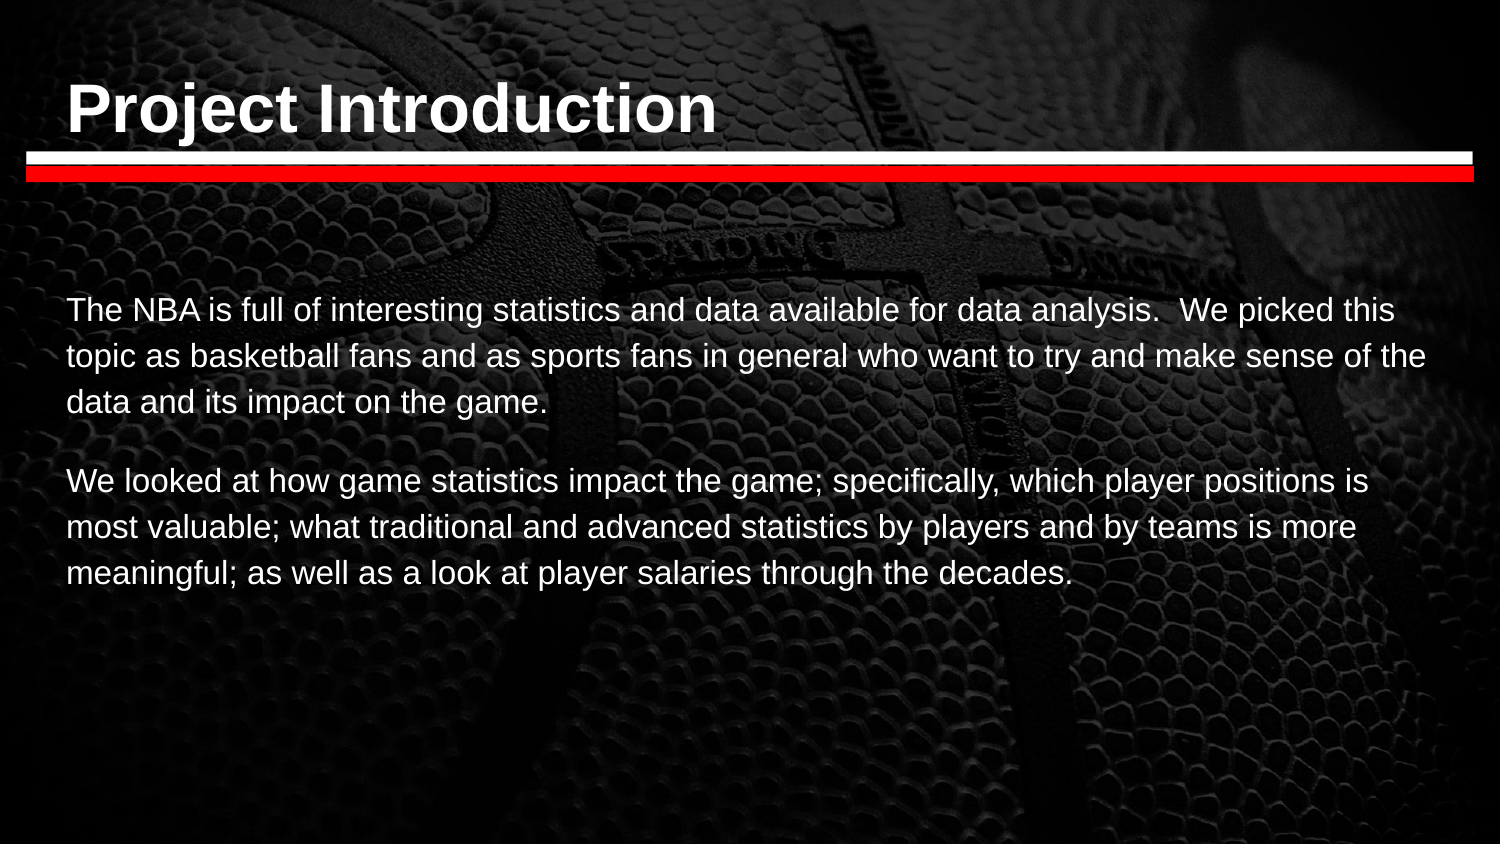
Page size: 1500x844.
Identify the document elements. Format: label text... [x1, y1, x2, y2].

list The NBA is full of interesting statistics and data available for data analysis. We picked this topic as basketball fans and as sports fans in general who want to try and make sense of the data and its impact on the game. We looked at how game statistics impact the game; specifically, which player positions is most valuable; what traditional and advanced statistics by players and by teams is more meaningful; as well as a look at player salaries through the decades. [51, 192, 1447, 817]
picture [0, 0, 1500, 844]
text_box Project Introduction [51, 36, 1354, 148]
